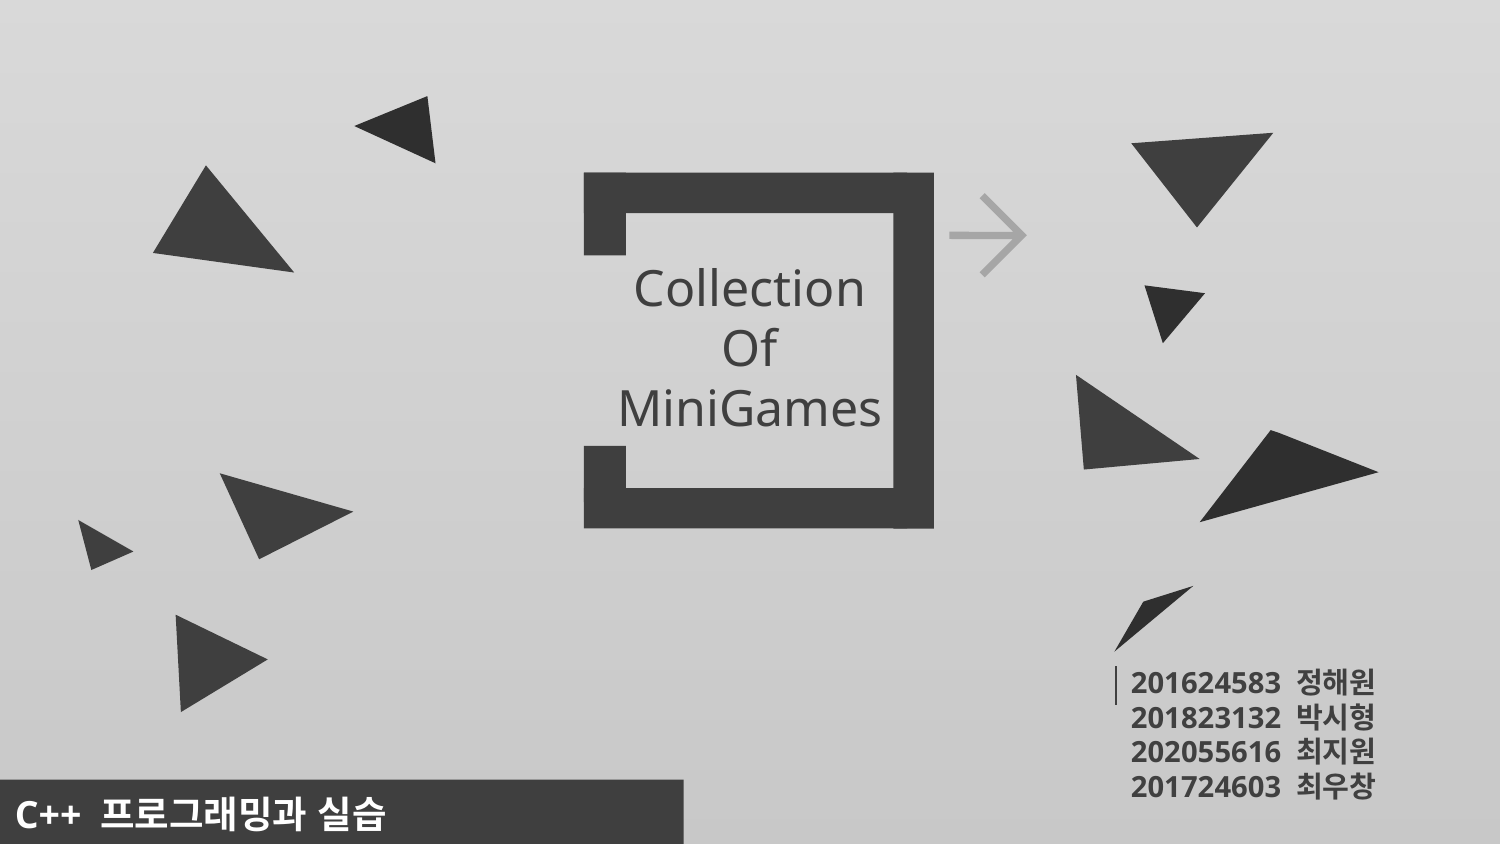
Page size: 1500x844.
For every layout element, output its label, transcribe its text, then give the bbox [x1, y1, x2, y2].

text_box [217, 471, 356, 562]
text_box [582, 486, 909, 531]
text_box C++ 프로그래밍과 실습 [0, 783, 680, 844]
text_box [949, 193, 1027, 278]
text_box [1142, 283, 1207, 346]
text_box [1112, 583, 1196, 654]
text_box [1197, 428, 1381, 525]
text_box Collection Of MiniGames [529, 256, 971, 437]
text_box [891, 171, 936, 256]
text_box [582, 170, 909, 215]
text_box [1073, 373, 1202, 472]
text_box [151, 163, 297, 275]
text_box [76, 518, 136, 572]
text_box [891, 437, 936, 531]
text_box [352, 94, 438, 166]
text_box [582, 444, 628, 486]
text_box [0, 777, 686, 844]
text_box [173, 612, 270, 714]
text_box [582, 215, 628, 256]
text_box [1129, 130, 1276, 230]
text_box 201624583 정해원 201823132 박시형 202055616 최지원 201724603 최우창 [1119, 658, 1500, 844]
